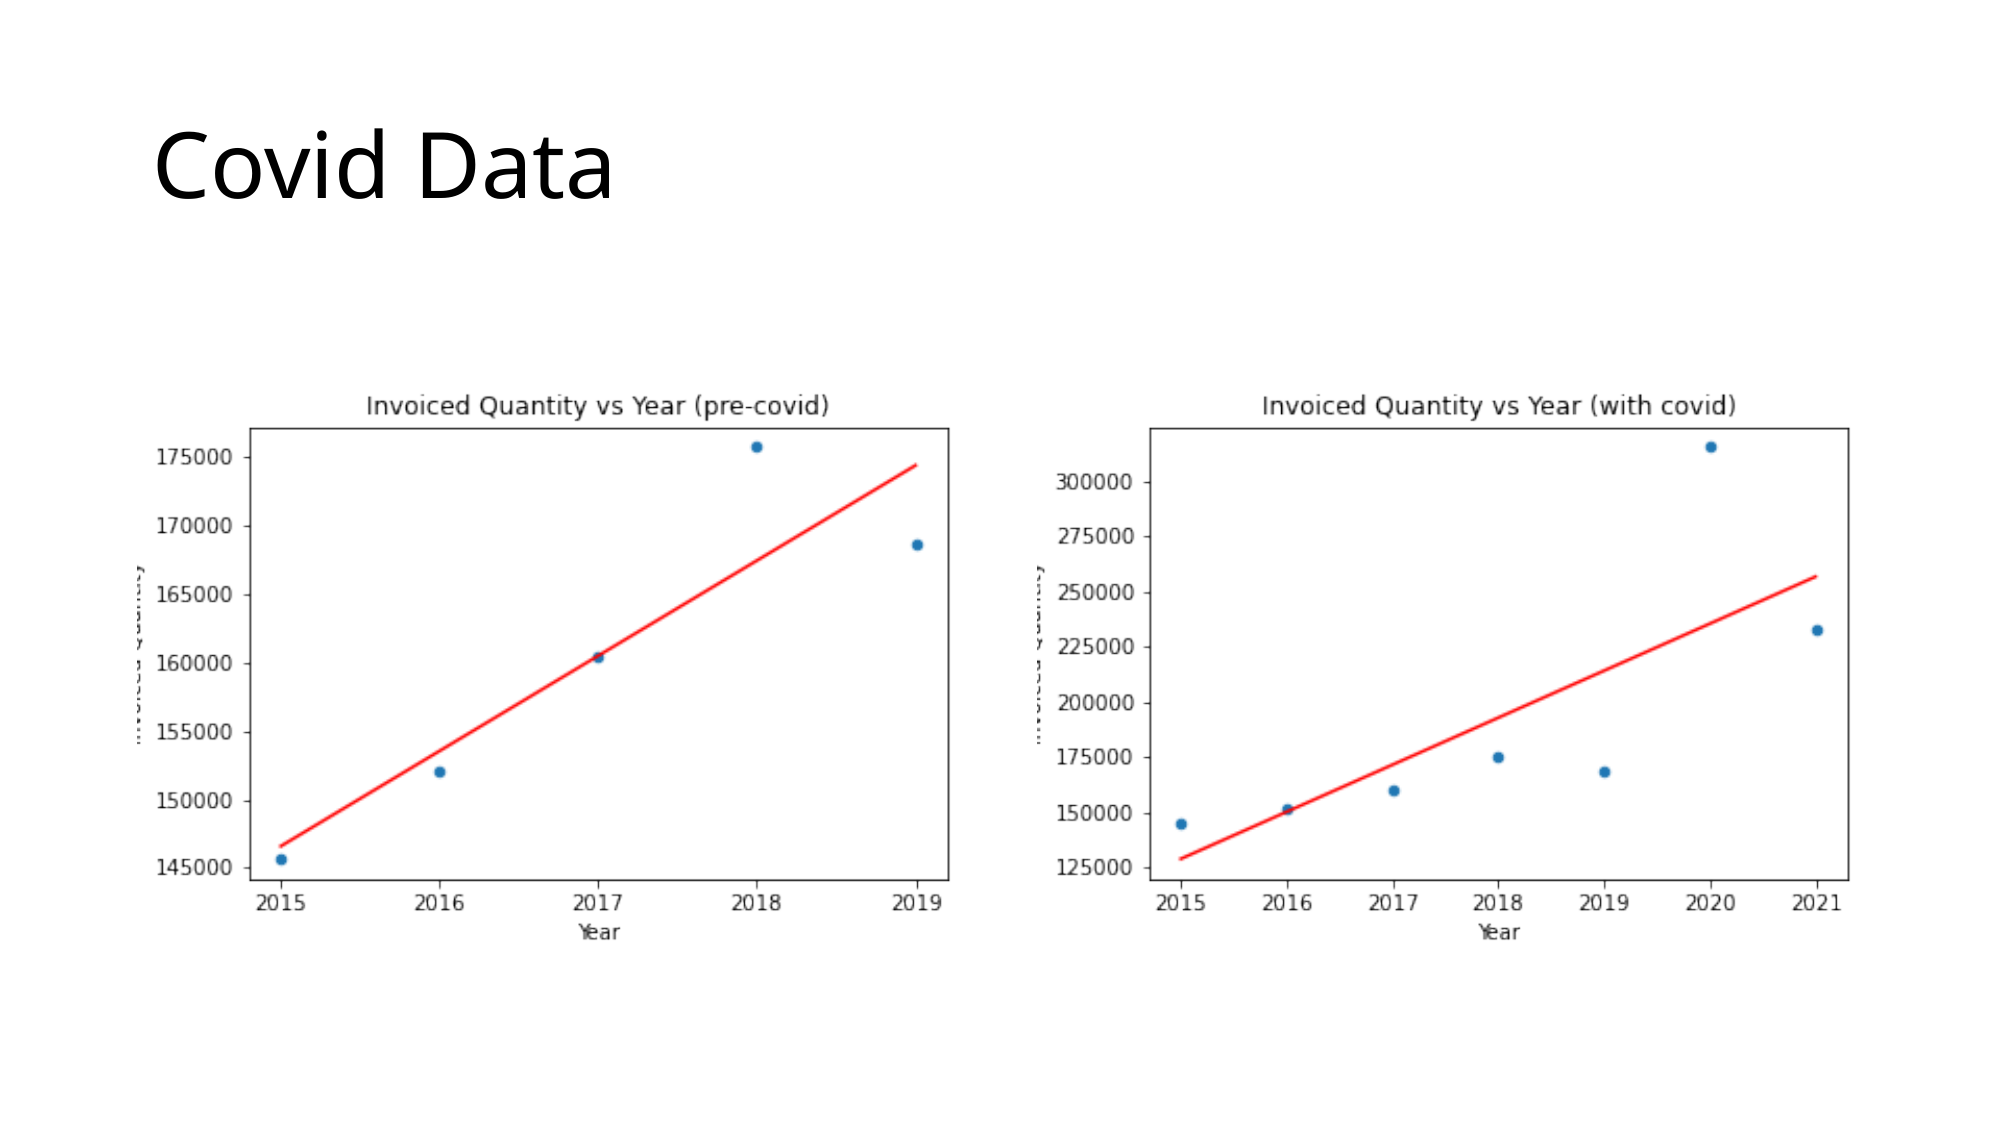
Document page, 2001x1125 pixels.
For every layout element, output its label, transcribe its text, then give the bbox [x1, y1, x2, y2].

title Covid Data [137, 59, 1863, 278]
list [137, 355, 1037, 956]
picture [1037, 355, 1938, 956]
